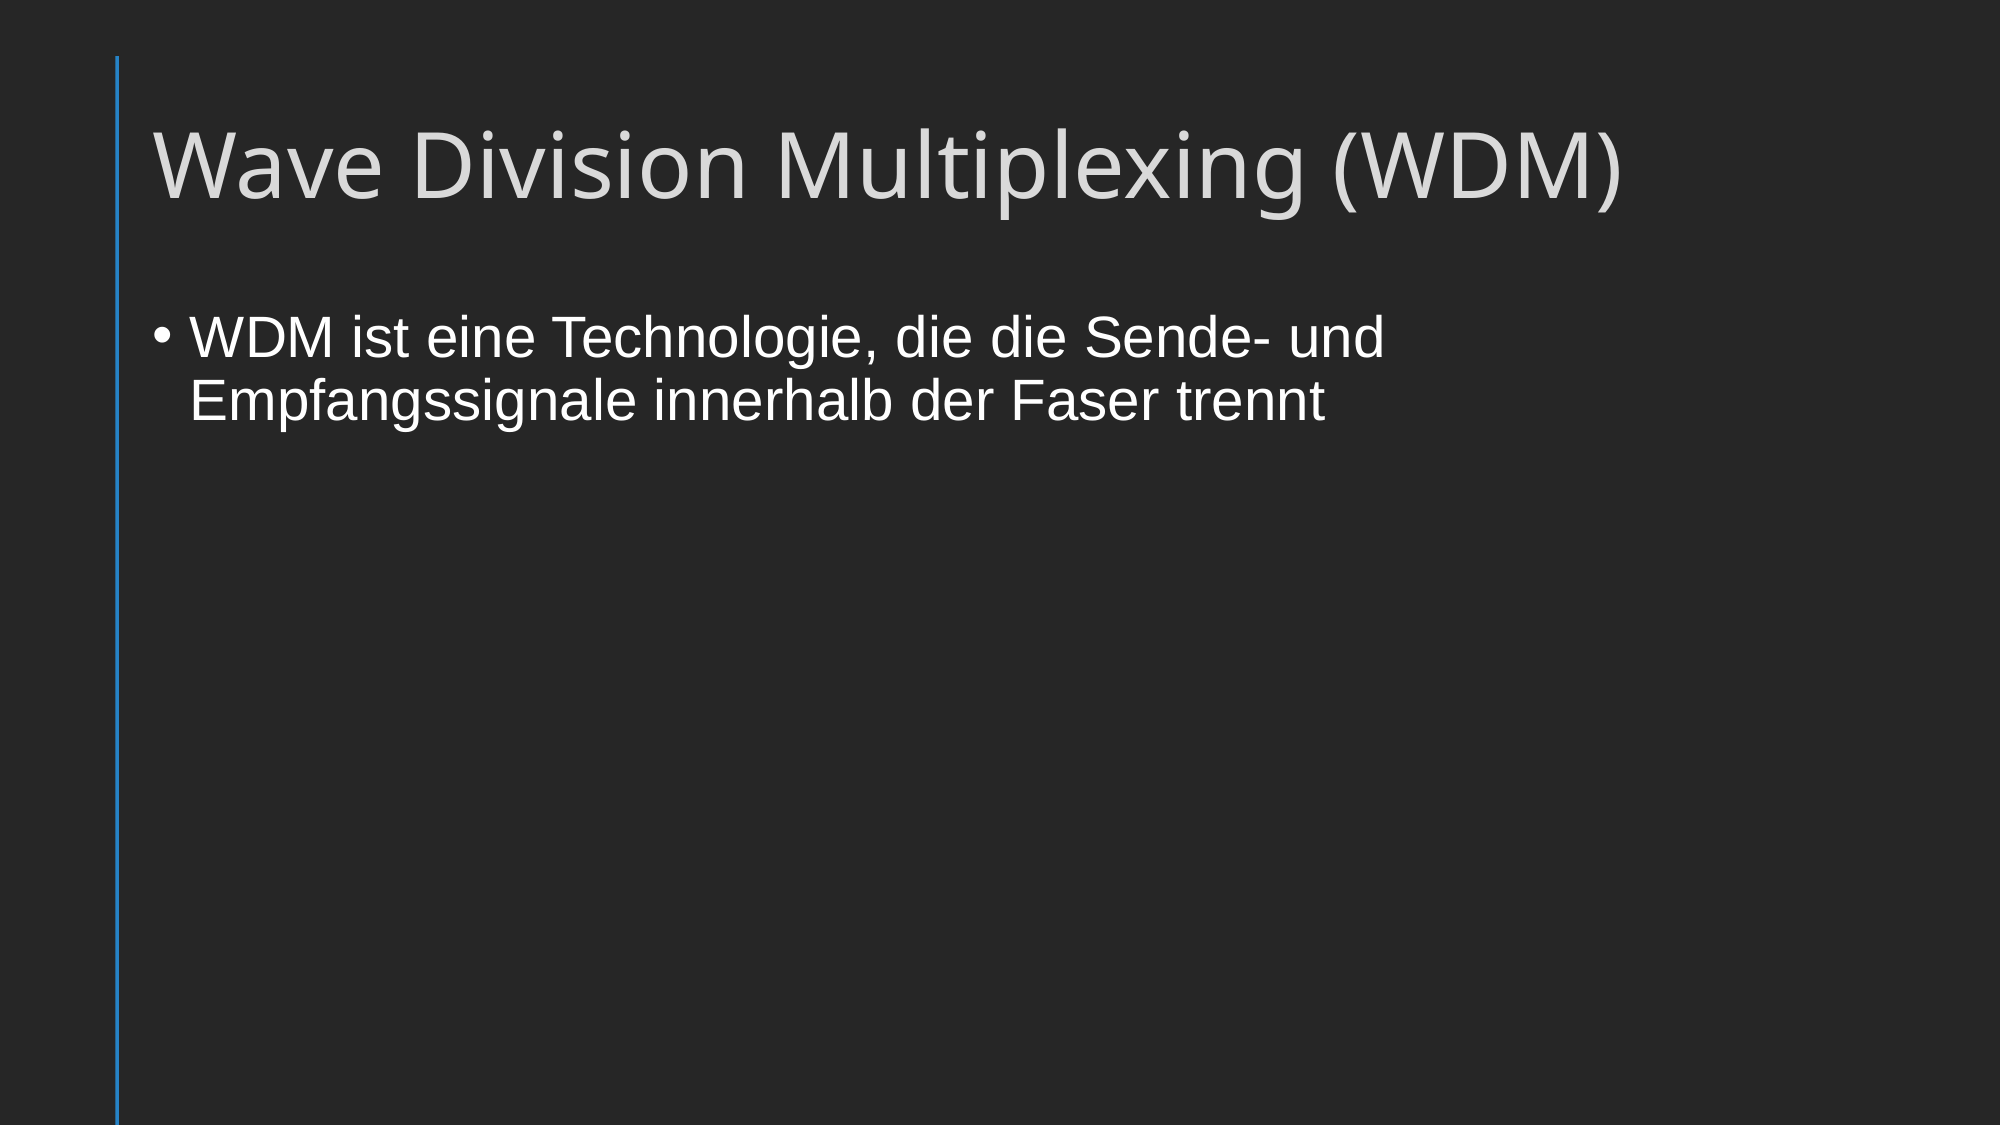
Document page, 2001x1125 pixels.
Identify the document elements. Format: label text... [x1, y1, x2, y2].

list WDM ist eine Technologie, die die Sende- und Empfangssignale innerhalb der Faser trennt [137, 299, 1863, 1014]
title Wave Division Multiplexing (WDM) [137, 59, 1863, 278]
